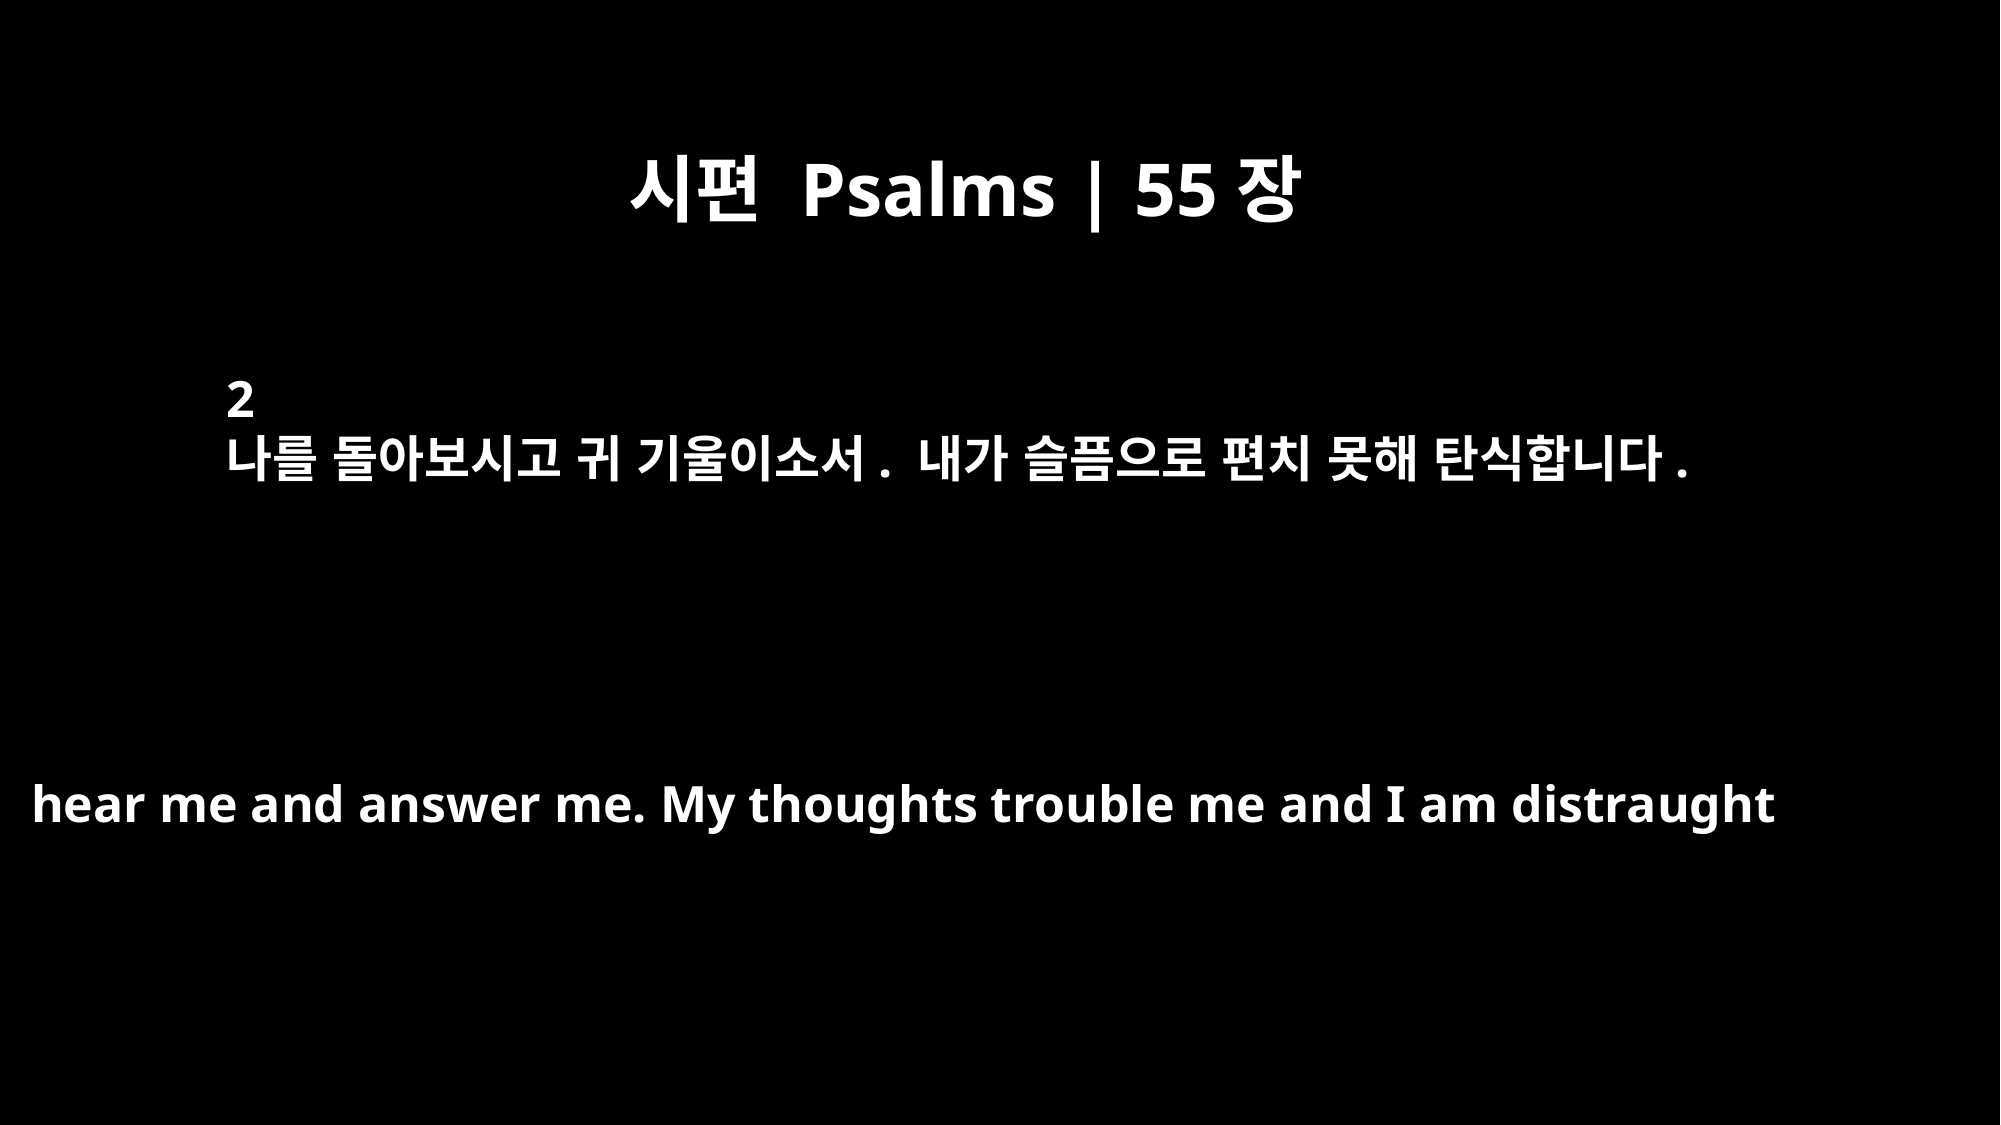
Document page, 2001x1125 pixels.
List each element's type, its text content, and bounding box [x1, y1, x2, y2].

text_box 시편 Psalms | 55장 [613, 136, 1319, 239]
text_box 2 나를 돌아보시고 귀 기울이소서. 내가 슬픔으로 편치 못해 탄식합니다. [211, 359, 1705, 495]
text_box hear me and answer me. My thoughts trouble me and I am distraught [16, 764, 1792, 840]
